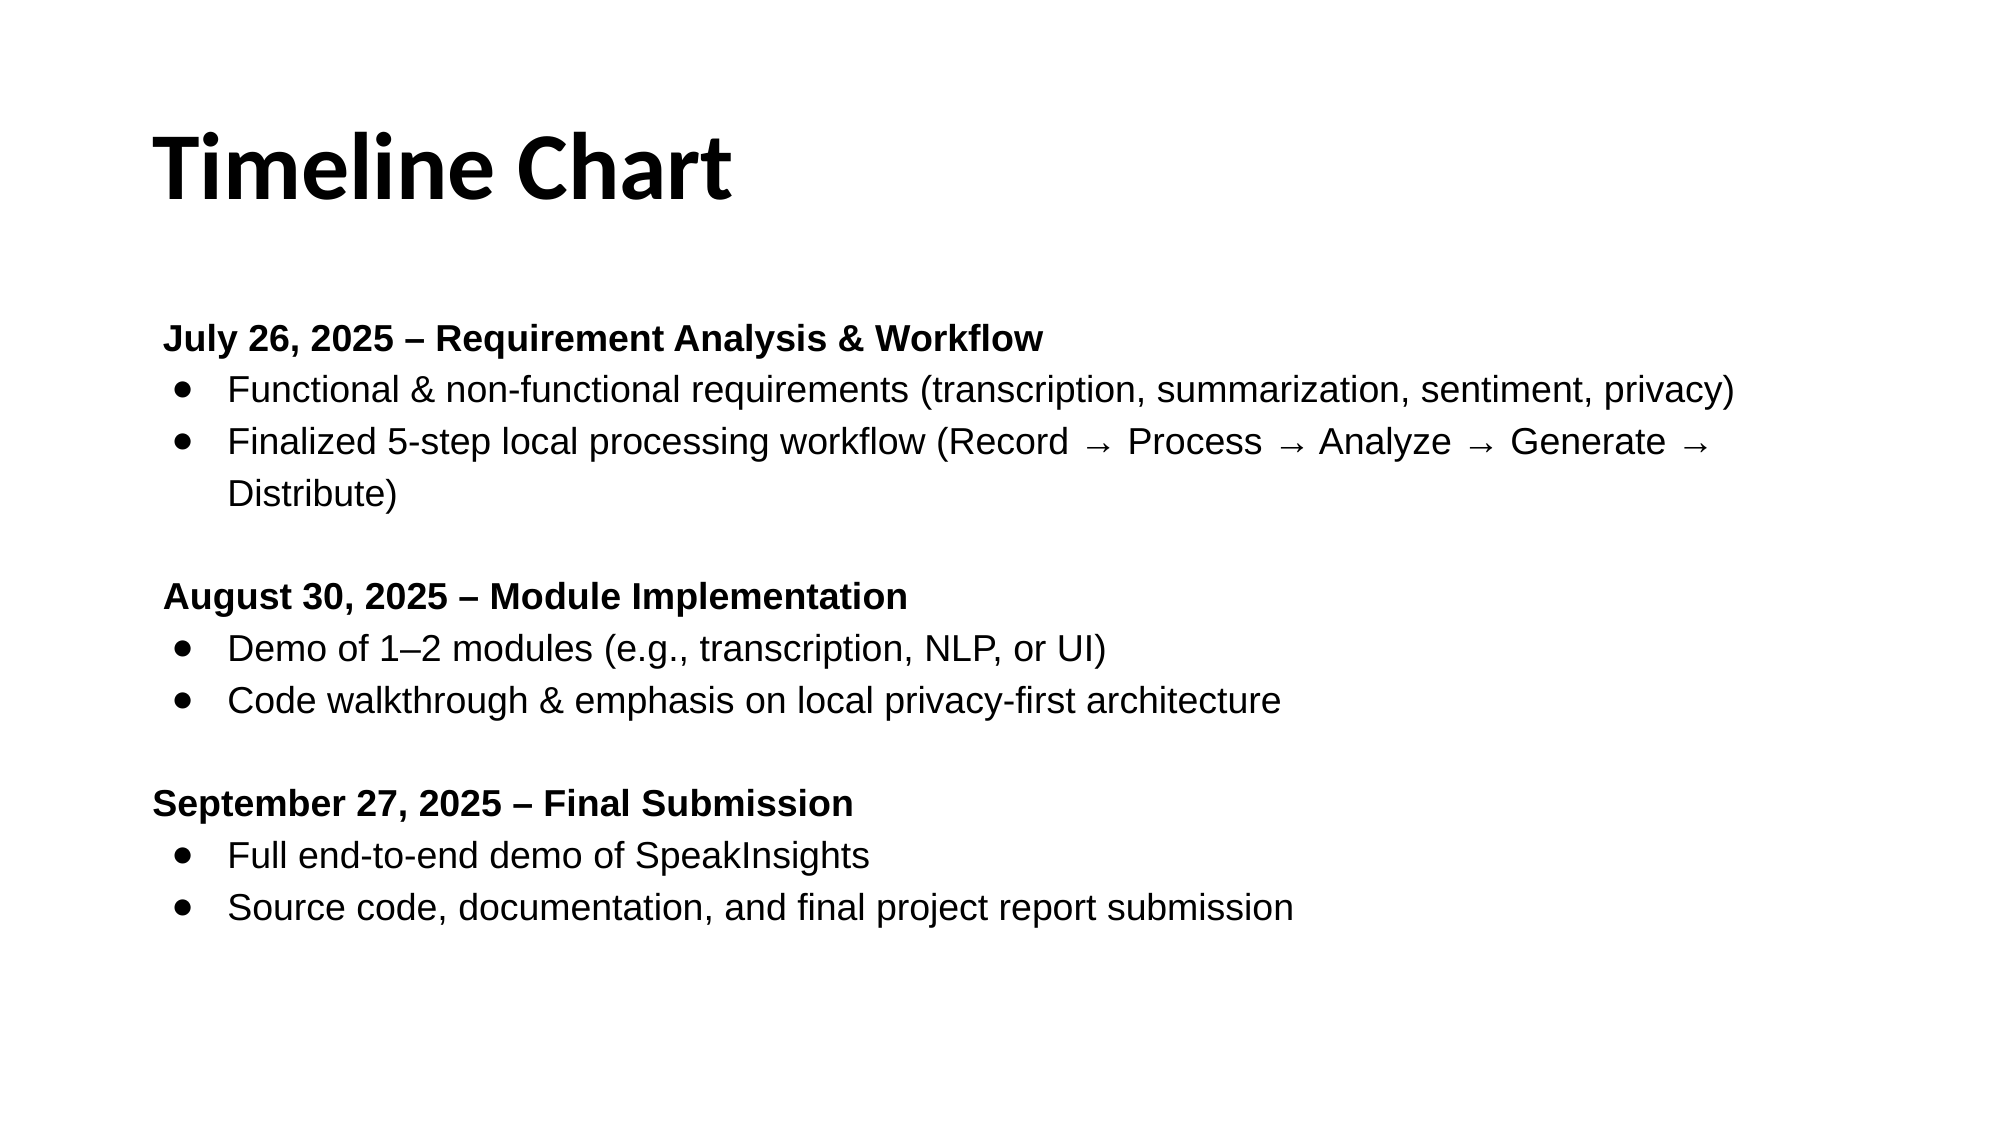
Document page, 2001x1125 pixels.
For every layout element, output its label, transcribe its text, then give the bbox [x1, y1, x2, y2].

title Timeline Chart [137, 59, 1863, 278]
list July 26, 2025 – Requirement Analysis & Workflow Functional & non-functional requirements (transcription, summarization, sentiment, privacy) Finalized 5-step local processing workflow (Record → Process → Analyze → Generate → Distribute) August 30, 2025 – Module Implementation Demo of 1–2 modules (e.g., transcription, NLP, or UI) Code walkthrough & emphasis on local privacy-first architecture September 27, 2025 – Final Submission Full end-to-end demo of SpeakInsights Source code, documentation, and final project report submission [137, 299, 1863, 1014]
